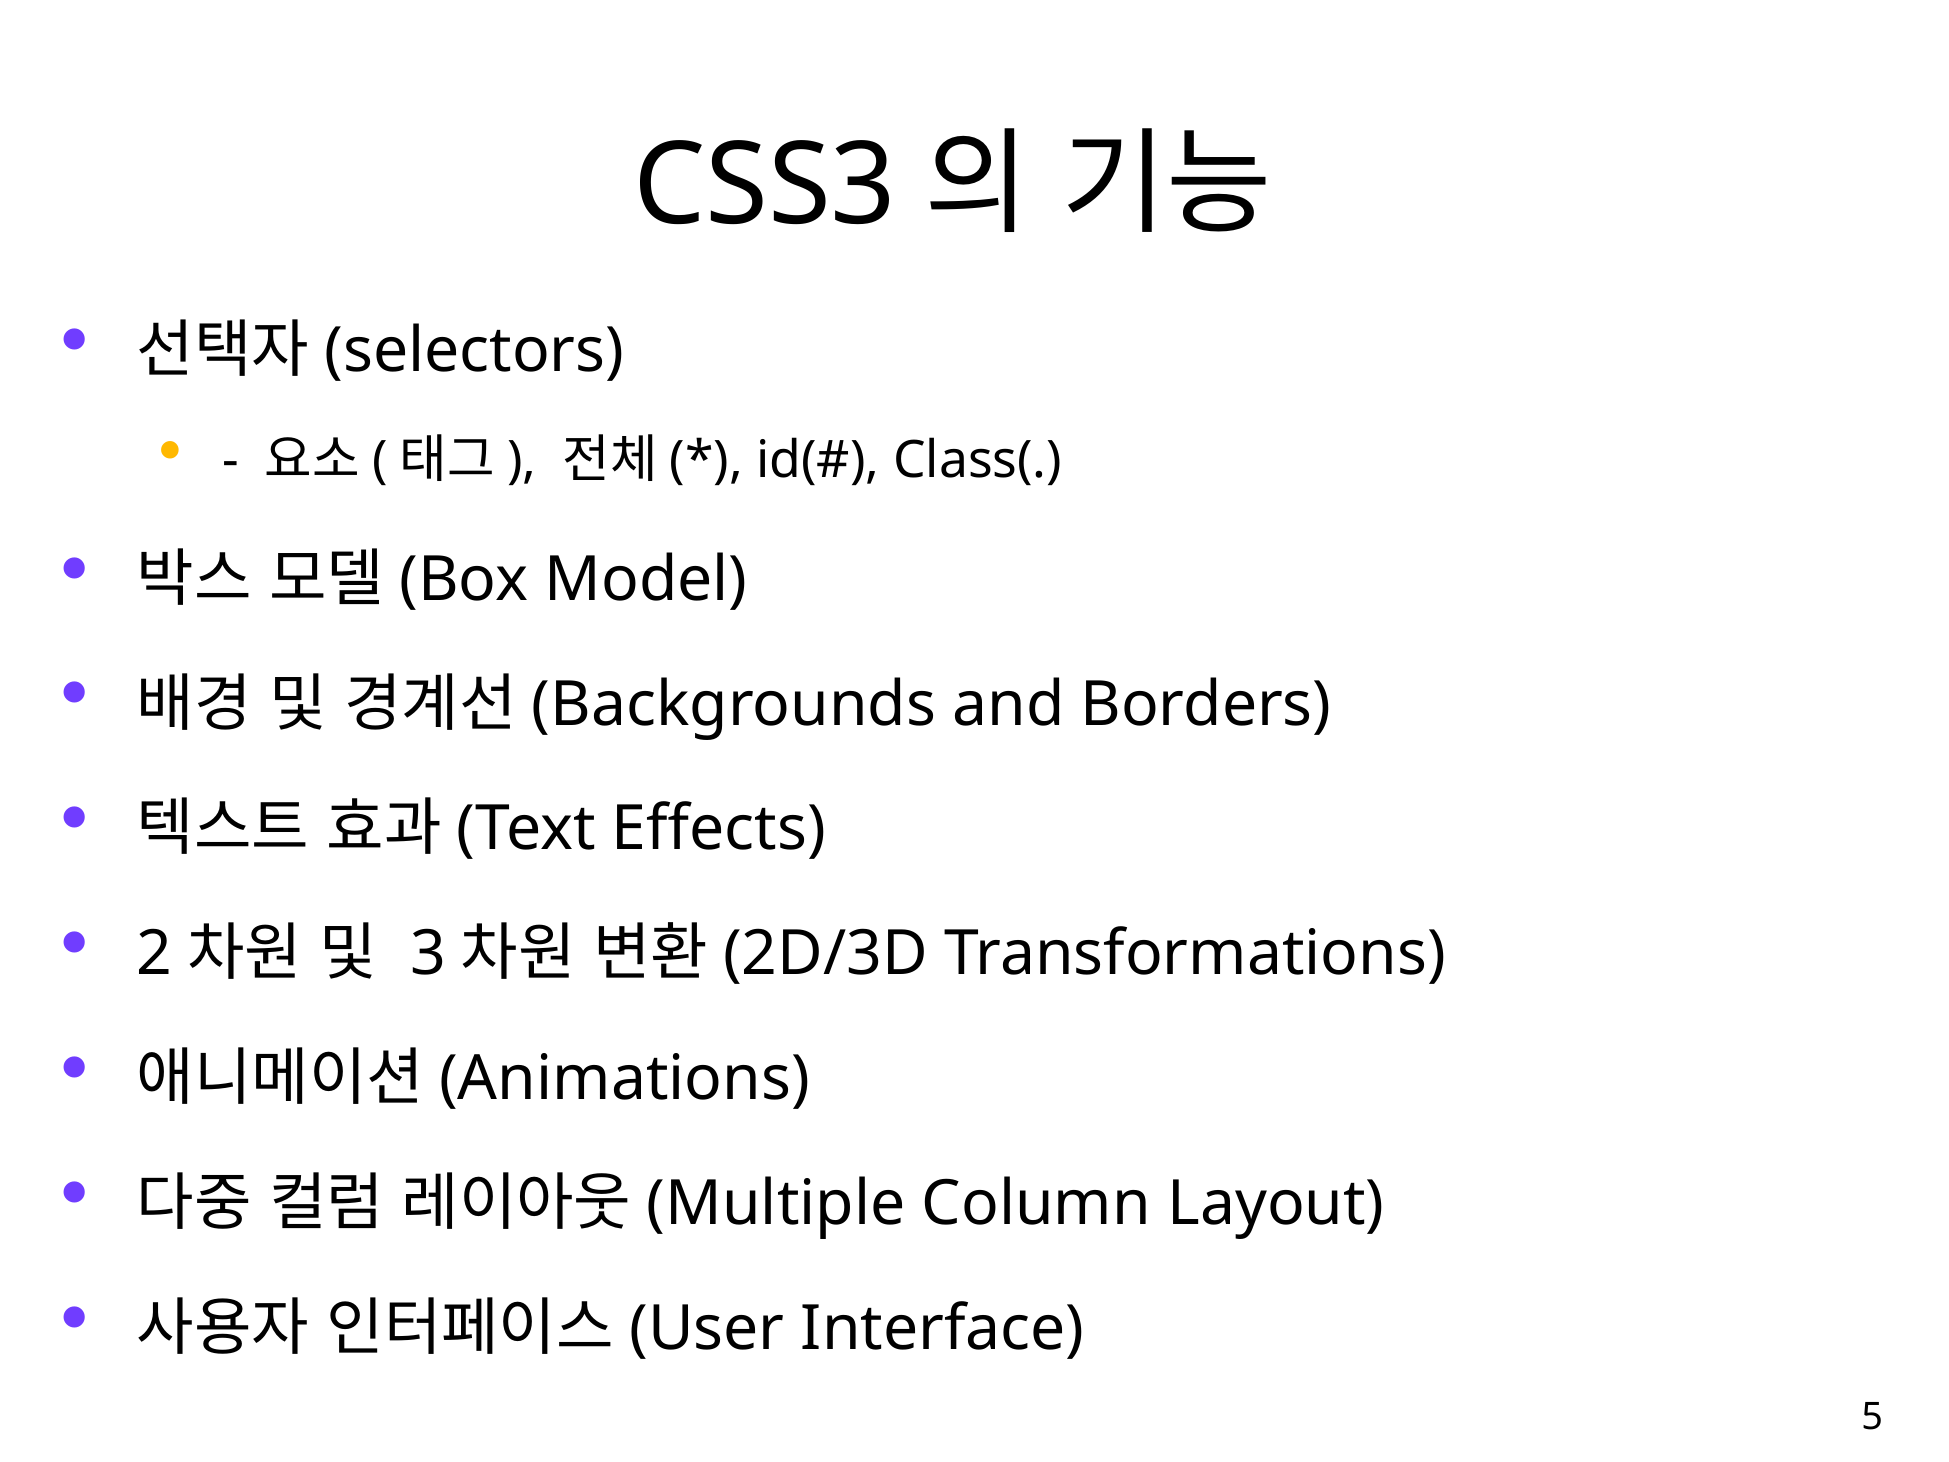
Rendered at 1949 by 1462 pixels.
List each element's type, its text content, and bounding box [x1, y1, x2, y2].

list 선택자(selectors) - 요소(태그), 전체(*), id(#), Class(.) 박스 모델(Box Model) 배경 및 경계선(Backgrounds and Borders) 텍스트 효과(Text Effects) 2차원 및 3차원 변환(2D/3D Transformations) 애니메이션(Animations) 다중 컬럼 레이아웃(Multiple Column Layout) 사용자 인터페이스(User Interface) [48, 264, 1897, 1401]
title CSS3의 기능 [156, 92, 1749, 255]
slide_number 5 [1496, 1372, 1899, 1462]
